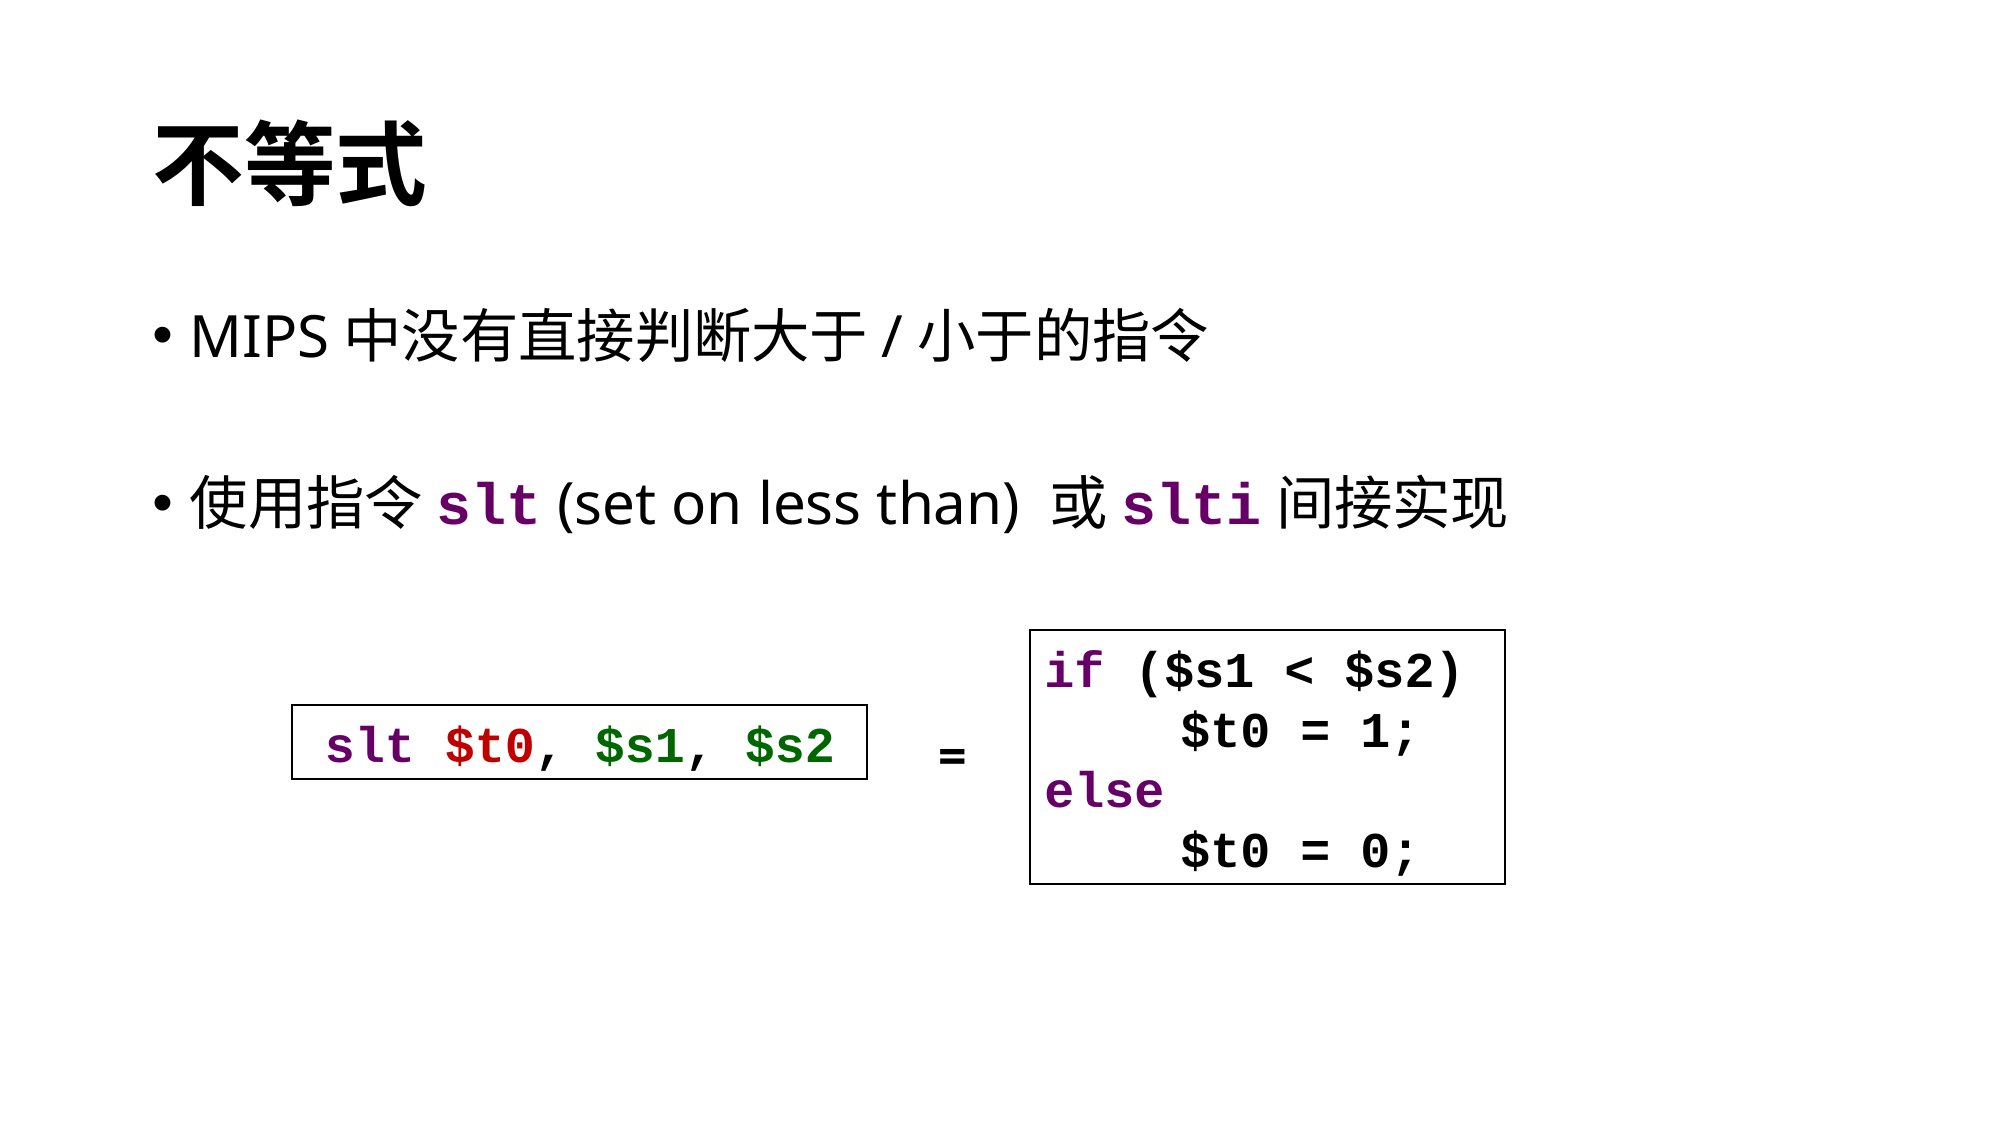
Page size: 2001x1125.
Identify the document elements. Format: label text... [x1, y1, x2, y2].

text_box slt $t0, $s1, $s2 [292, 704, 868, 780]
title 不等式 [137, 59, 1863, 278]
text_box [917, 629, 1505, 887]
list MIPS中没有直接判断大于/小于的指令 使用指令slt (set on less than) 或slti间接实现 [137, 299, 1863, 594]
